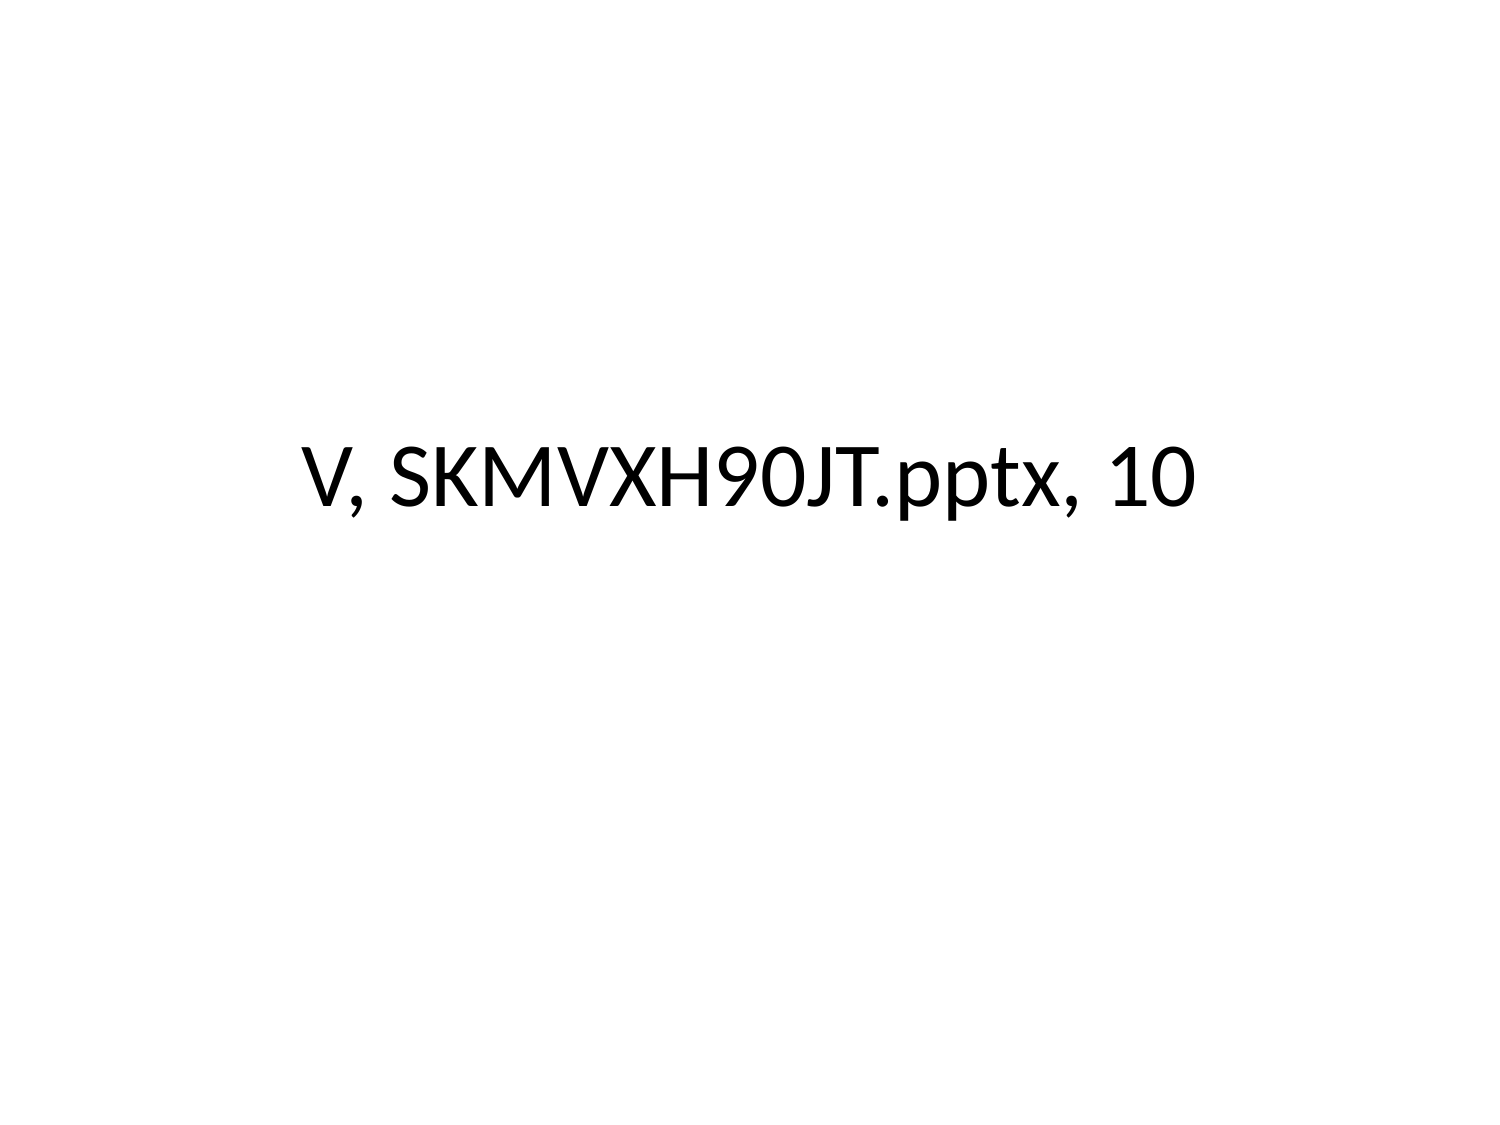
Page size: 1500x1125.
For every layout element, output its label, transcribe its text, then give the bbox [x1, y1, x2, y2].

title V, SKMVXH90JT.pptx, 10 [112, 349, 1388, 591]
